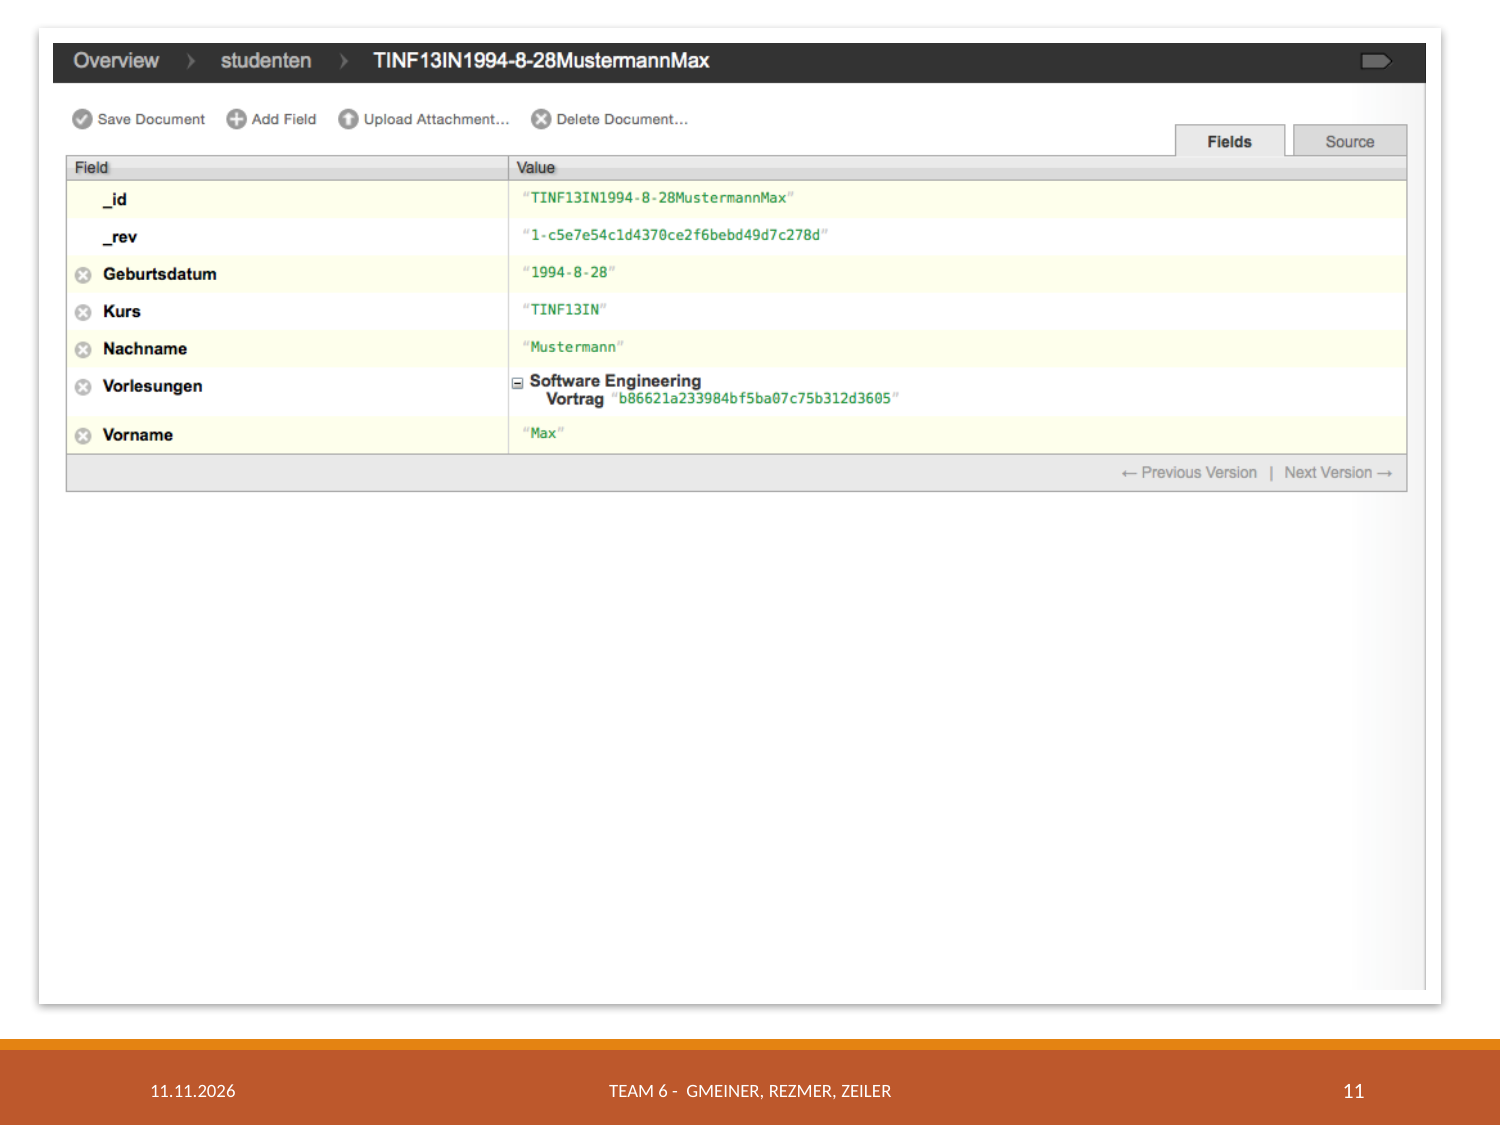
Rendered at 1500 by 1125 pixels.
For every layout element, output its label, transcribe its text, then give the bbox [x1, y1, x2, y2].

footer Team 6 - Gmeiner, Rezmer, Zeiler [453, 1059, 1047, 1120]
slide_number 11 [1218, 1059, 1380, 1120]
picture [52, 42, 1427, 991]
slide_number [135, 1059, 440, 1120]
